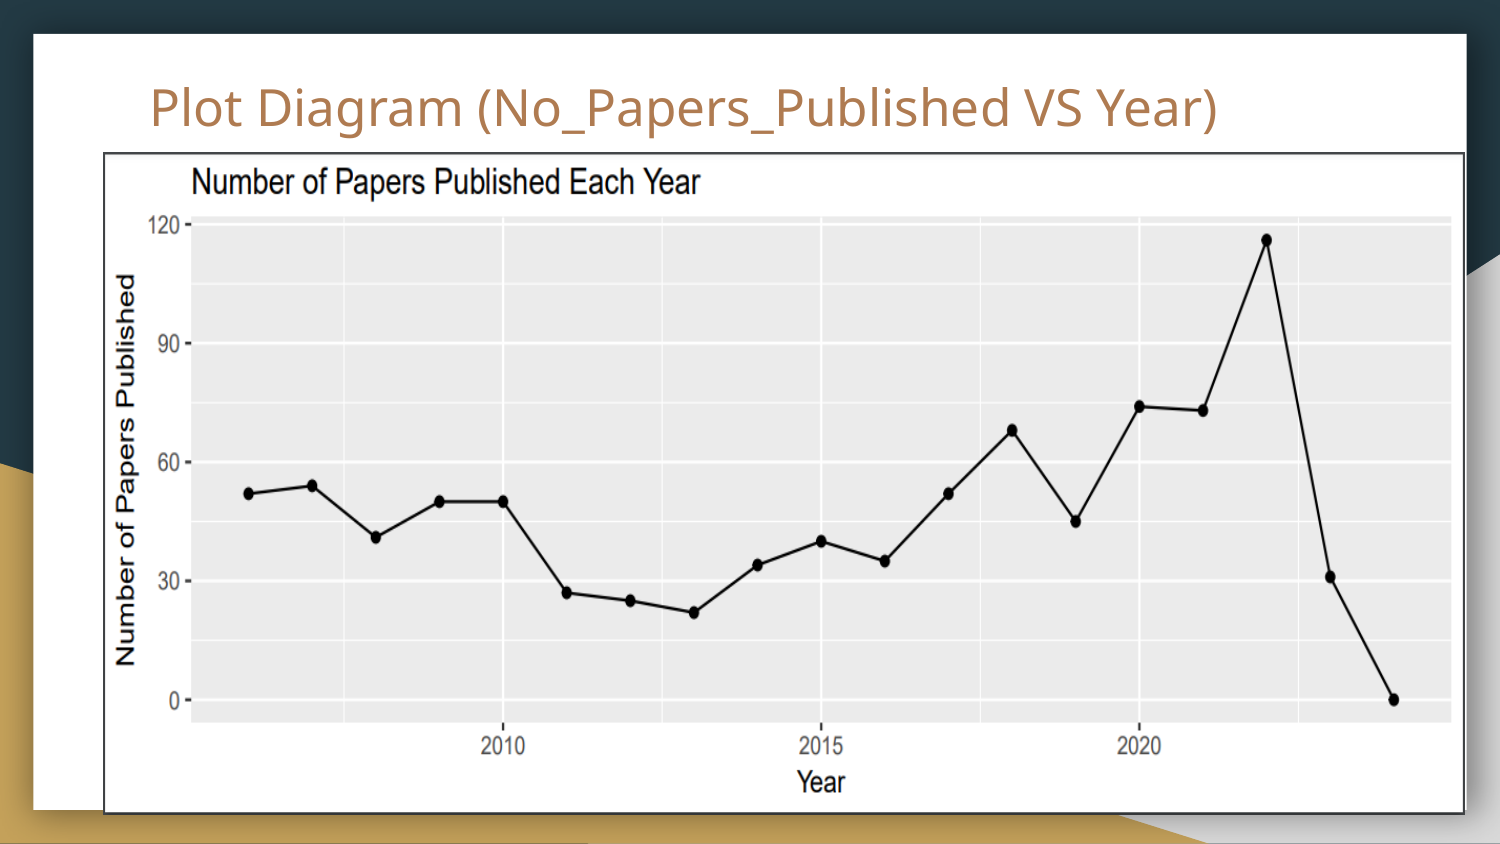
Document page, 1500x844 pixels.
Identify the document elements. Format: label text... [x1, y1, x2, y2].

title Plot Diagram (No_Papers_Published VS Year) [134, 60, 1324, 151]
picture [103, 152, 1465, 815]
